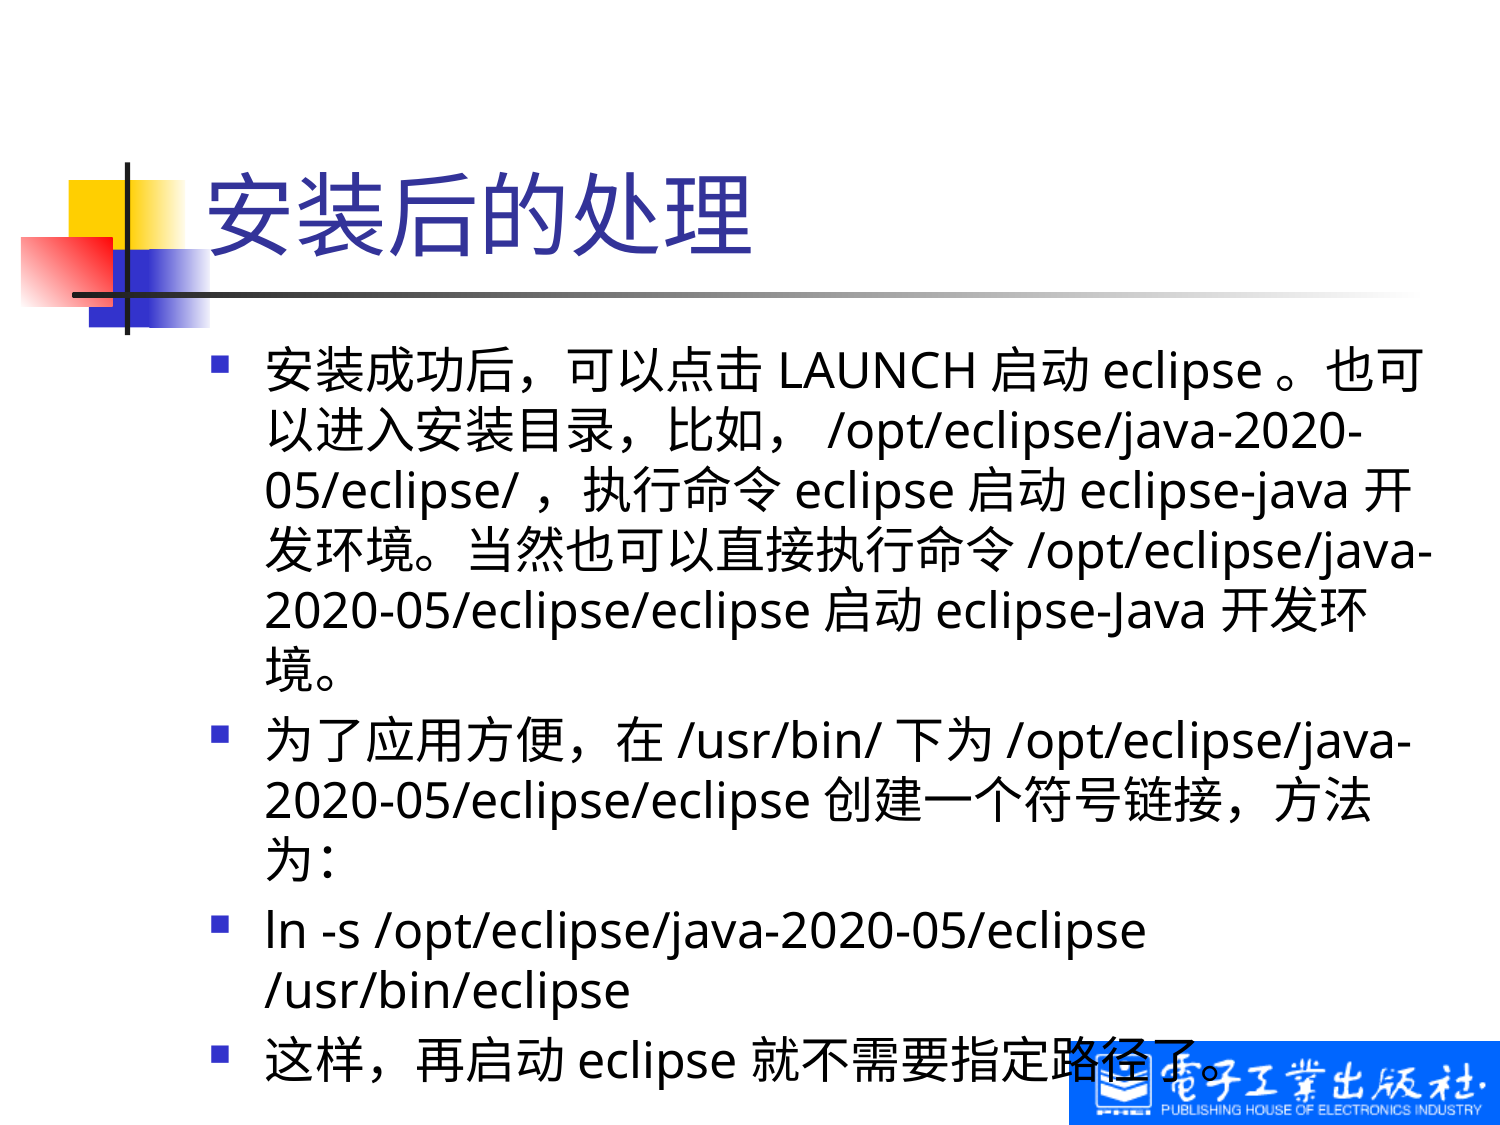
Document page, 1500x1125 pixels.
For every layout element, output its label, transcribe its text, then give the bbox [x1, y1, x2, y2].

list 安装成功后，可以点击LAUNCH启动eclipse。也可以进入安装目录，比如，/opt/eclipse/java-2020-05/eclipse/，执行命令eclipse启动eclipse-java开发环境。当然也可以直接执行命令/opt/eclipse/java-2020-05/eclipse/eclipse启动eclipse-Java开发环境。 为了应用方便，在/usr/bin/下为/opt/eclipse/java-2020-05/eclipse/eclipse创建一个符号链接，方法为： ln -s /opt/eclipse/java-2020-05/eclipse /usr/bin/eclipse 这样，再启动eclipse就不需要指定路径了。 [193, 330, 1470, 1007]
picture [1069, 1041, 1500, 1125]
title 安装后的处理 [188, 34, 1468, 276]
